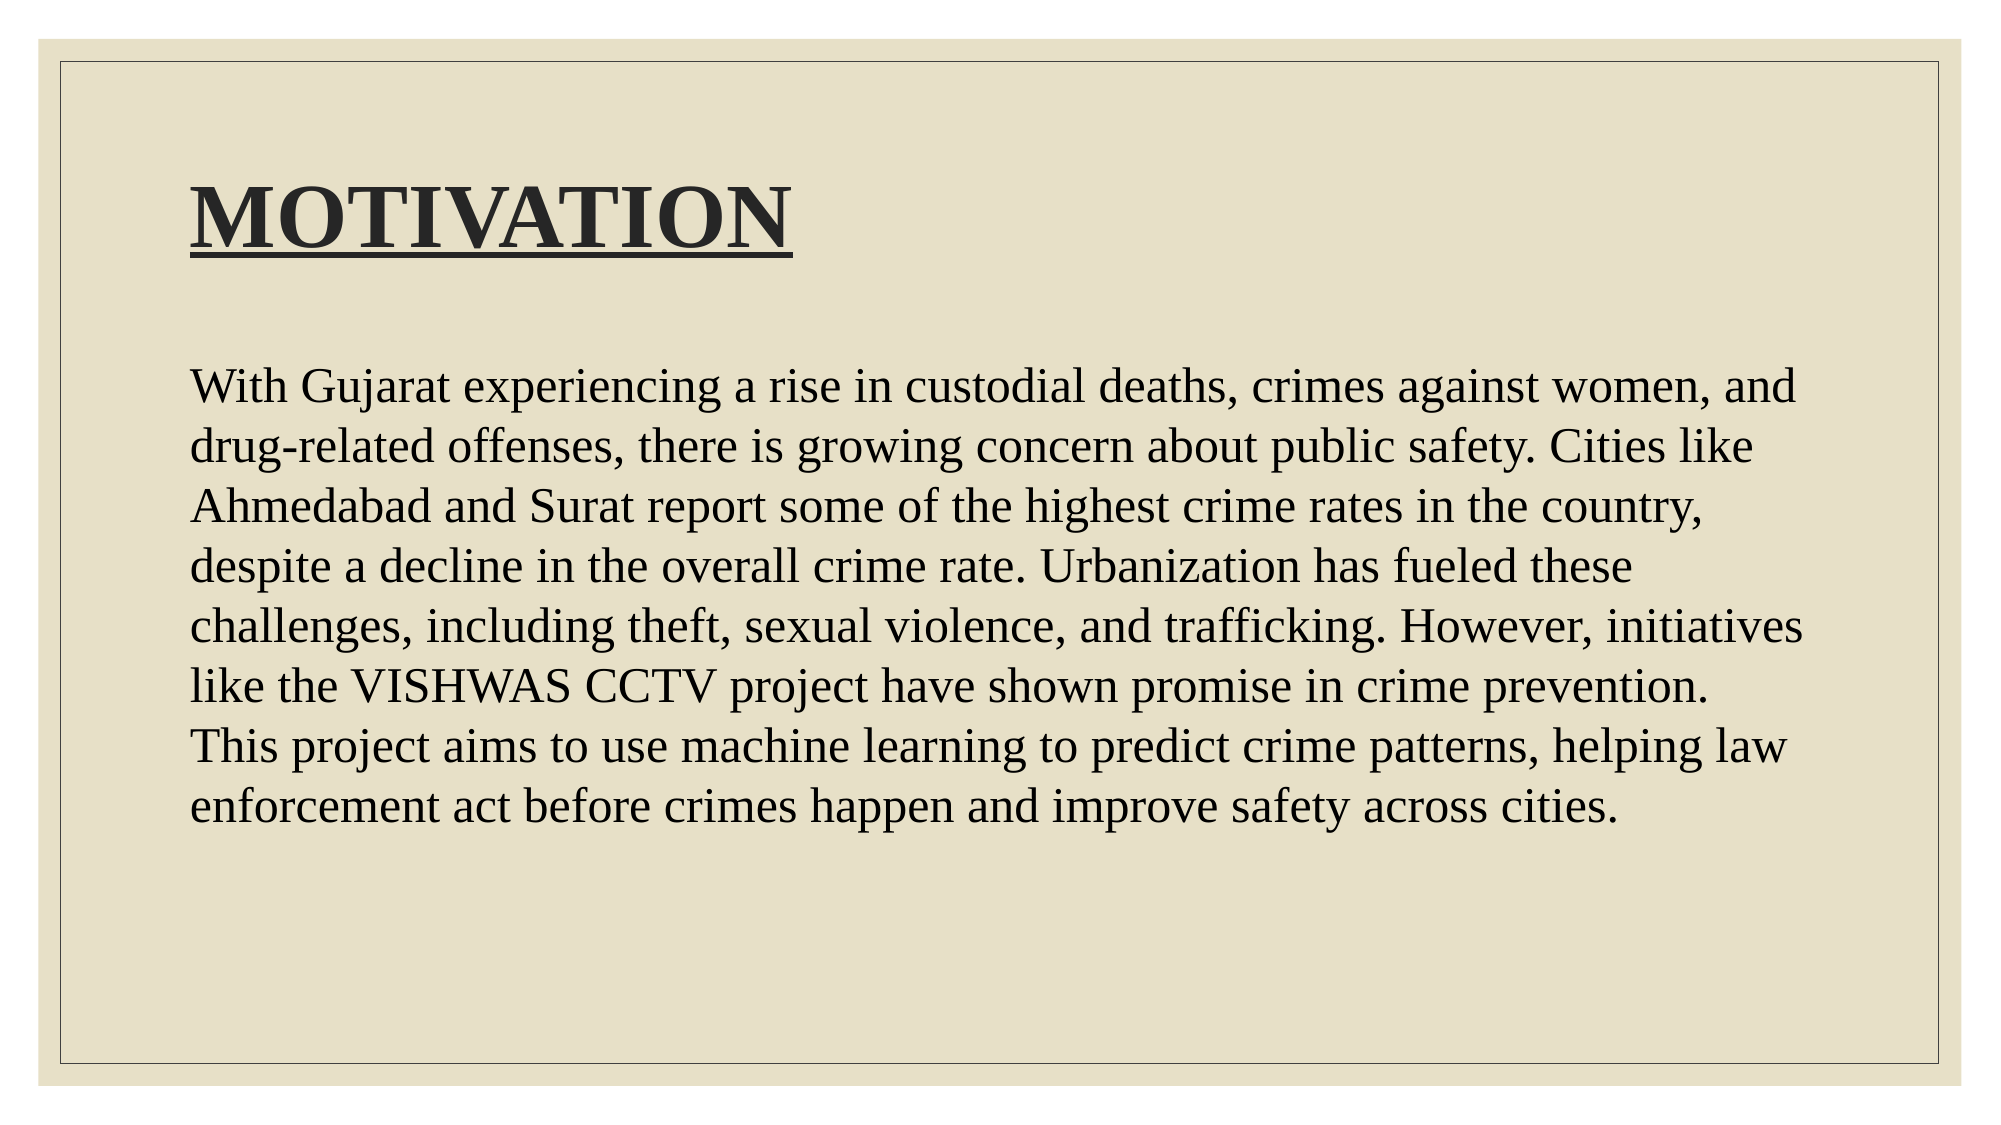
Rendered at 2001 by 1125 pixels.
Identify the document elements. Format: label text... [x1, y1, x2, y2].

title MOTIVATION [174, 105, 1825, 331]
list With Gujarat experiencing a rise in custodial deaths, crimes against women, and drug-related offenses, there is growing concern about public safety. Cities like Ahmedabad and Surat report some of the highest crime rates in the country, despite a decline in the overall crime rate. Urbanization has fueled these challenges, including theft, sexual violence, and trafficking. However, initiatives like the VISHWAS CCTV project have shown promise in crime prevention. This project aims to use machine learning to predict crime patterns, helping law enforcement act before crimes happen and improve safety across cities. [174, 345, 1825, 990]
